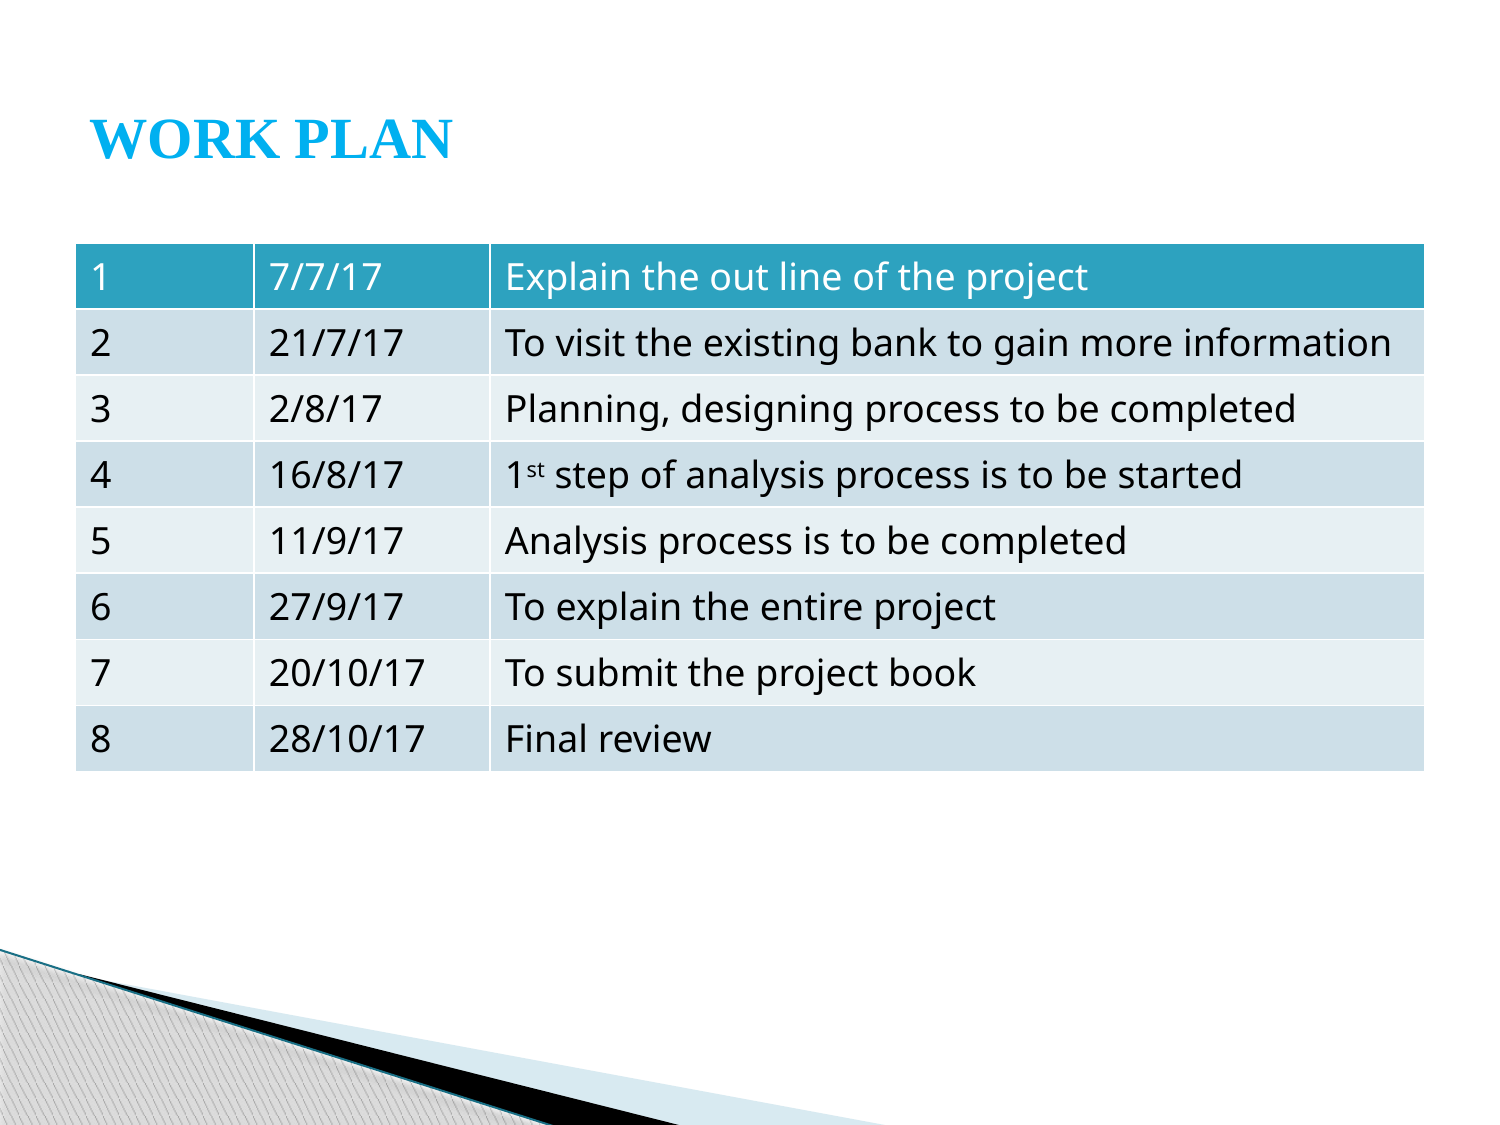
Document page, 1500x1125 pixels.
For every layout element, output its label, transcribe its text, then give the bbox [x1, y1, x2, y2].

table_cell 1st step of analysis process is to be started [491, 442, 1424, 506]
table_cell 4 [76, 442, 253, 506]
table_cell 21/7/17 [255, 310, 489, 374]
table_cell 7 [76, 640, 253, 705]
table_cell 16/8/17 [255, 442, 489, 506]
title WORK PLAN [75, 45, 1425, 233]
table_cell 6 [76, 574, 253, 639]
table_cell Planning, designing process to be completed [491, 376, 1424, 440]
table_header Explain the out line of the project [491, 244, 1424, 308]
table_cell 3 [76, 376, 253, 440]
table_cell To visit the existing bank to gain more information [491, 310, 1424, 374]
table_cell 2/8/17 [255, 376, 489, 440]
table_header 1 [76, 244, 253, 308]
table_cell 11/9/17 [255, 508, 489, 572]
table_header 7/7/17 [255, 244, 489, 308]
table_cell 27/9/17 [255, 574, 489, 639]
table_cell 28/10/17 [255, 706, 489, 771]
table_cell To submit the project book [491, 640, 1424, 705]
table_cell 5 [76, 508, 253, 572]
table_cell Analysis process is to be completed [491, 508, 1424, 572]
table_cell 8 [76, 706, 253, 771]
table_cell Final review [491, 706, 1424, 771]
table_cell 2 [76, 310, 253, 374]
table_cell To explain the entire project [491, 574, 1424, 639]
table_cell 20/10/17 [255, 640, 489, 705]
